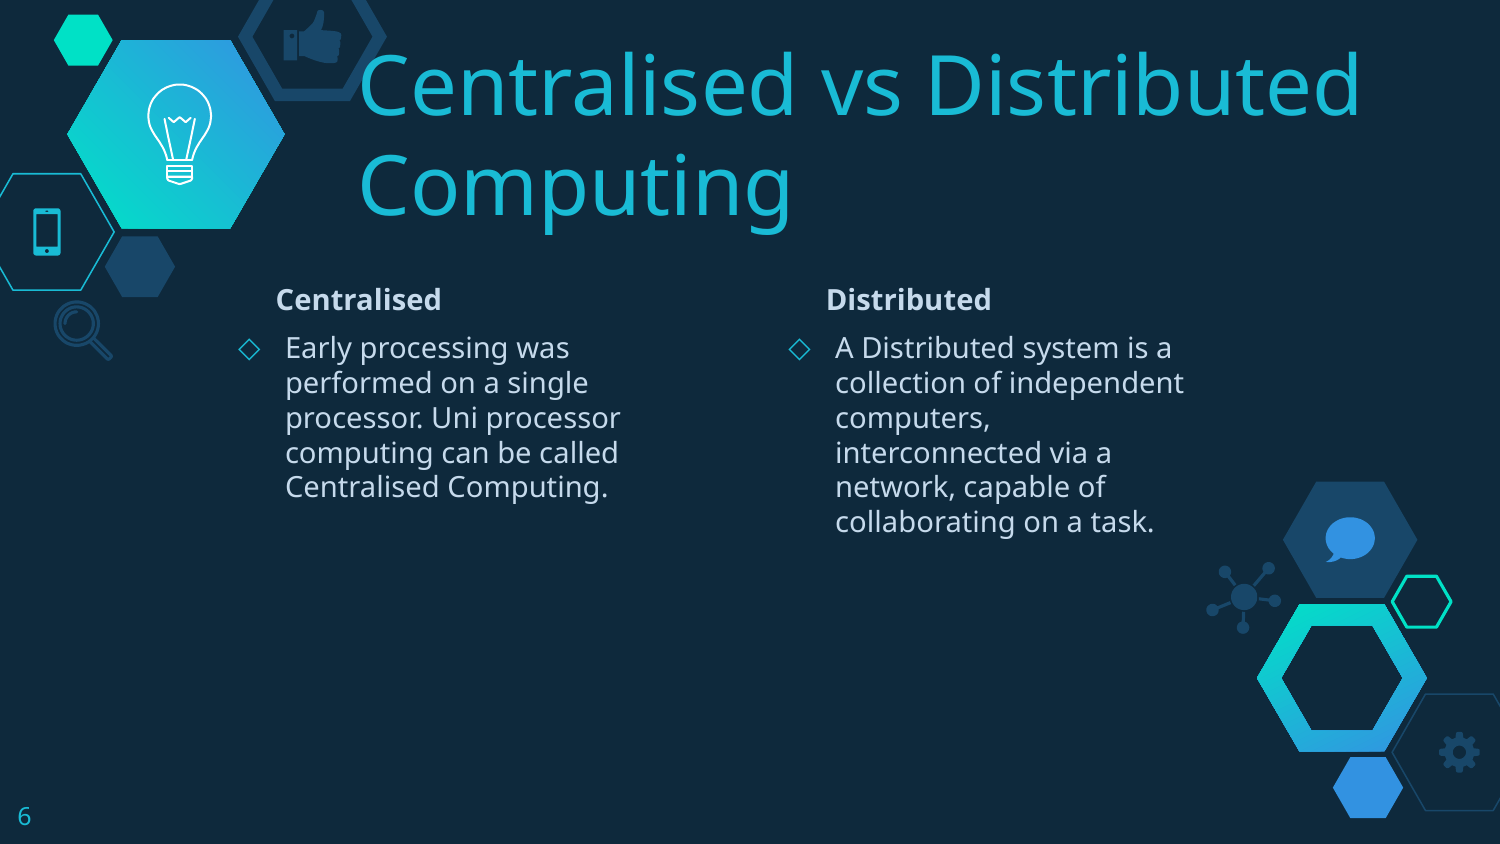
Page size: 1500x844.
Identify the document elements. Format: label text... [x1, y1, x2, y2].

title Centralised vs Distributed Computing [342, 141, 1442, 248]
list Distributed A Distributed system is a collection of independent computers, interconnected via a network, capable of collaborating on a task. [773, 266, 1211, 704]
list Centralised Early processing was performed on a single processor. Uni processor computing can be called Centralised Computing. [223, 266, 661, 704]
slide_number 6 [2, 785, 93, 844]
